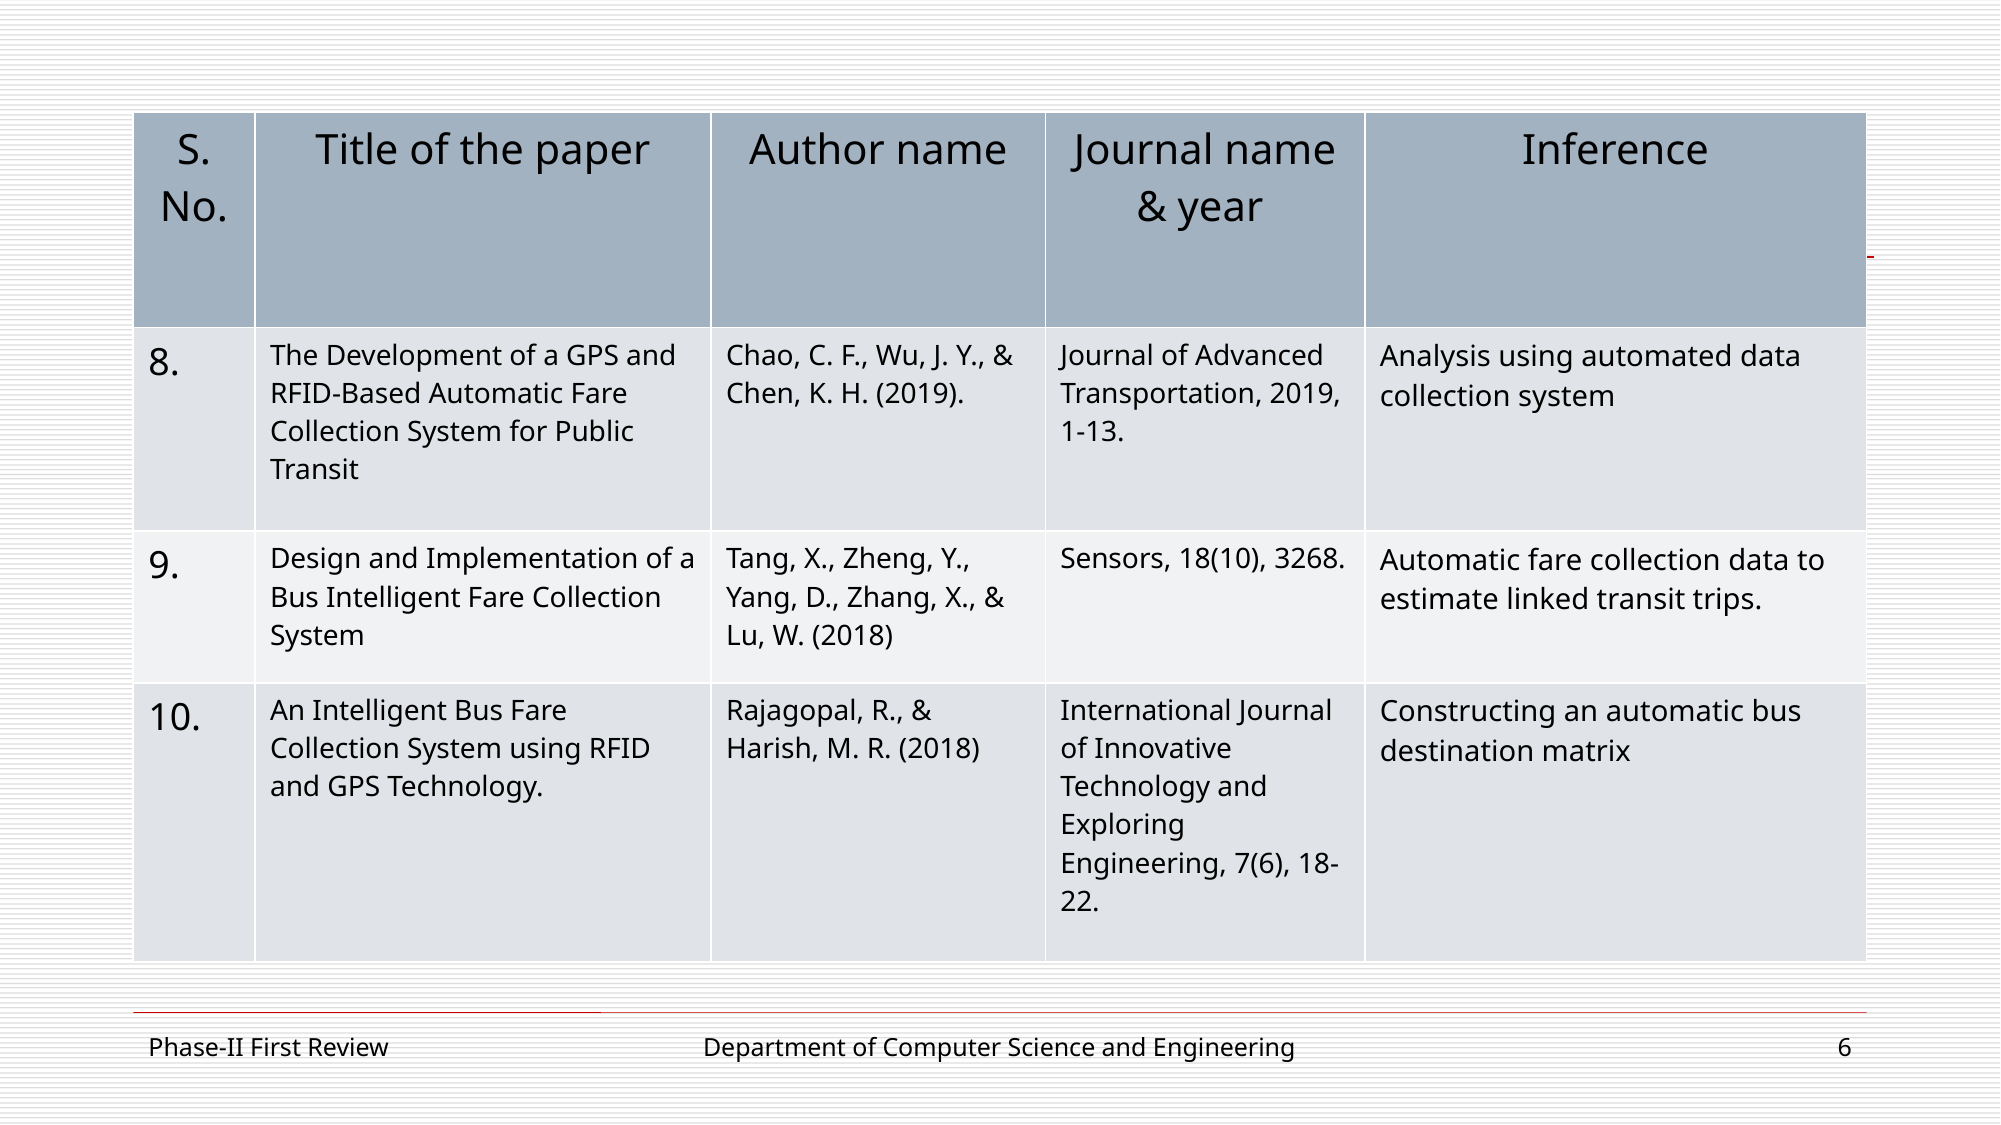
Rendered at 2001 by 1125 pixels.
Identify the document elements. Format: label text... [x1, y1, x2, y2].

table_header Journal name & year [1046, 113, 1364, 327]
table_cell Constructing an automatic bus destination matrix [1366, 684, 1866, 961]
table_cell International Journal of Innovative Technology and Exploring Engineering, 7(6), 18-22. [1046, 684, 1364, 961]
table_header Author name [712, 113, 1045, 327]
table_cell Journal of Advanced Transportation, 2019, 1-13. [1046, 328, 1364, 530]
table_cell Automatic fare collection data to estimate linked transit trips. [1366, 532, 1866, 682]
table_cell Chao, C. F., Wu, J. Y., & Chen, K. H. (2019). [712, 328, 1045, 530]
table_cell 9. [134, 532, 254, 682]
table_cell Sensors, 18(10), 3268. [1046, 532, 1364, 682]
table_cell Analysis using automated data collection system [1366, 328, 1866, 530]
table_header S. No. [134, 113, 254, 327]
table_cell Design and Implementation of a Bus Intelligent Fare Collection System [256, 532, 710, 682]
table_cell Tang, X., Zheng, Y., Yang, D., Zhang, X., & Lu, W. (2018) [712, 532, 1045, 682]
slide_number 6 [1433, 1024, 1867, 1103]
table_cell The Development of a GPS and RFID-Based Automatic Fare Collection System for Public Transit [256, 328, 710, 530]
footer Department of Computer Science and Engineering [683, 1024, 1317, 1103]
picture [0, 0, 2001, 1125]
table_cell 10. [134, 684, 254, 961]
slide_number Phase-II First Review [133, 1024, 567, 1103]
table_cell An Intelligent Bus Fare Collection System using RFID and GPS Technology. [256, 684, 710, 961]
table_header Inference [1366, 113, 1866, 327]
table_header Title of the paper [256, 113, 710, 327]
table_cell Rajagopal, R., & Harish, M. R. (2018) [712, 684, 1045, 961]
table_cell 8. [134, 328, 254, 530]
